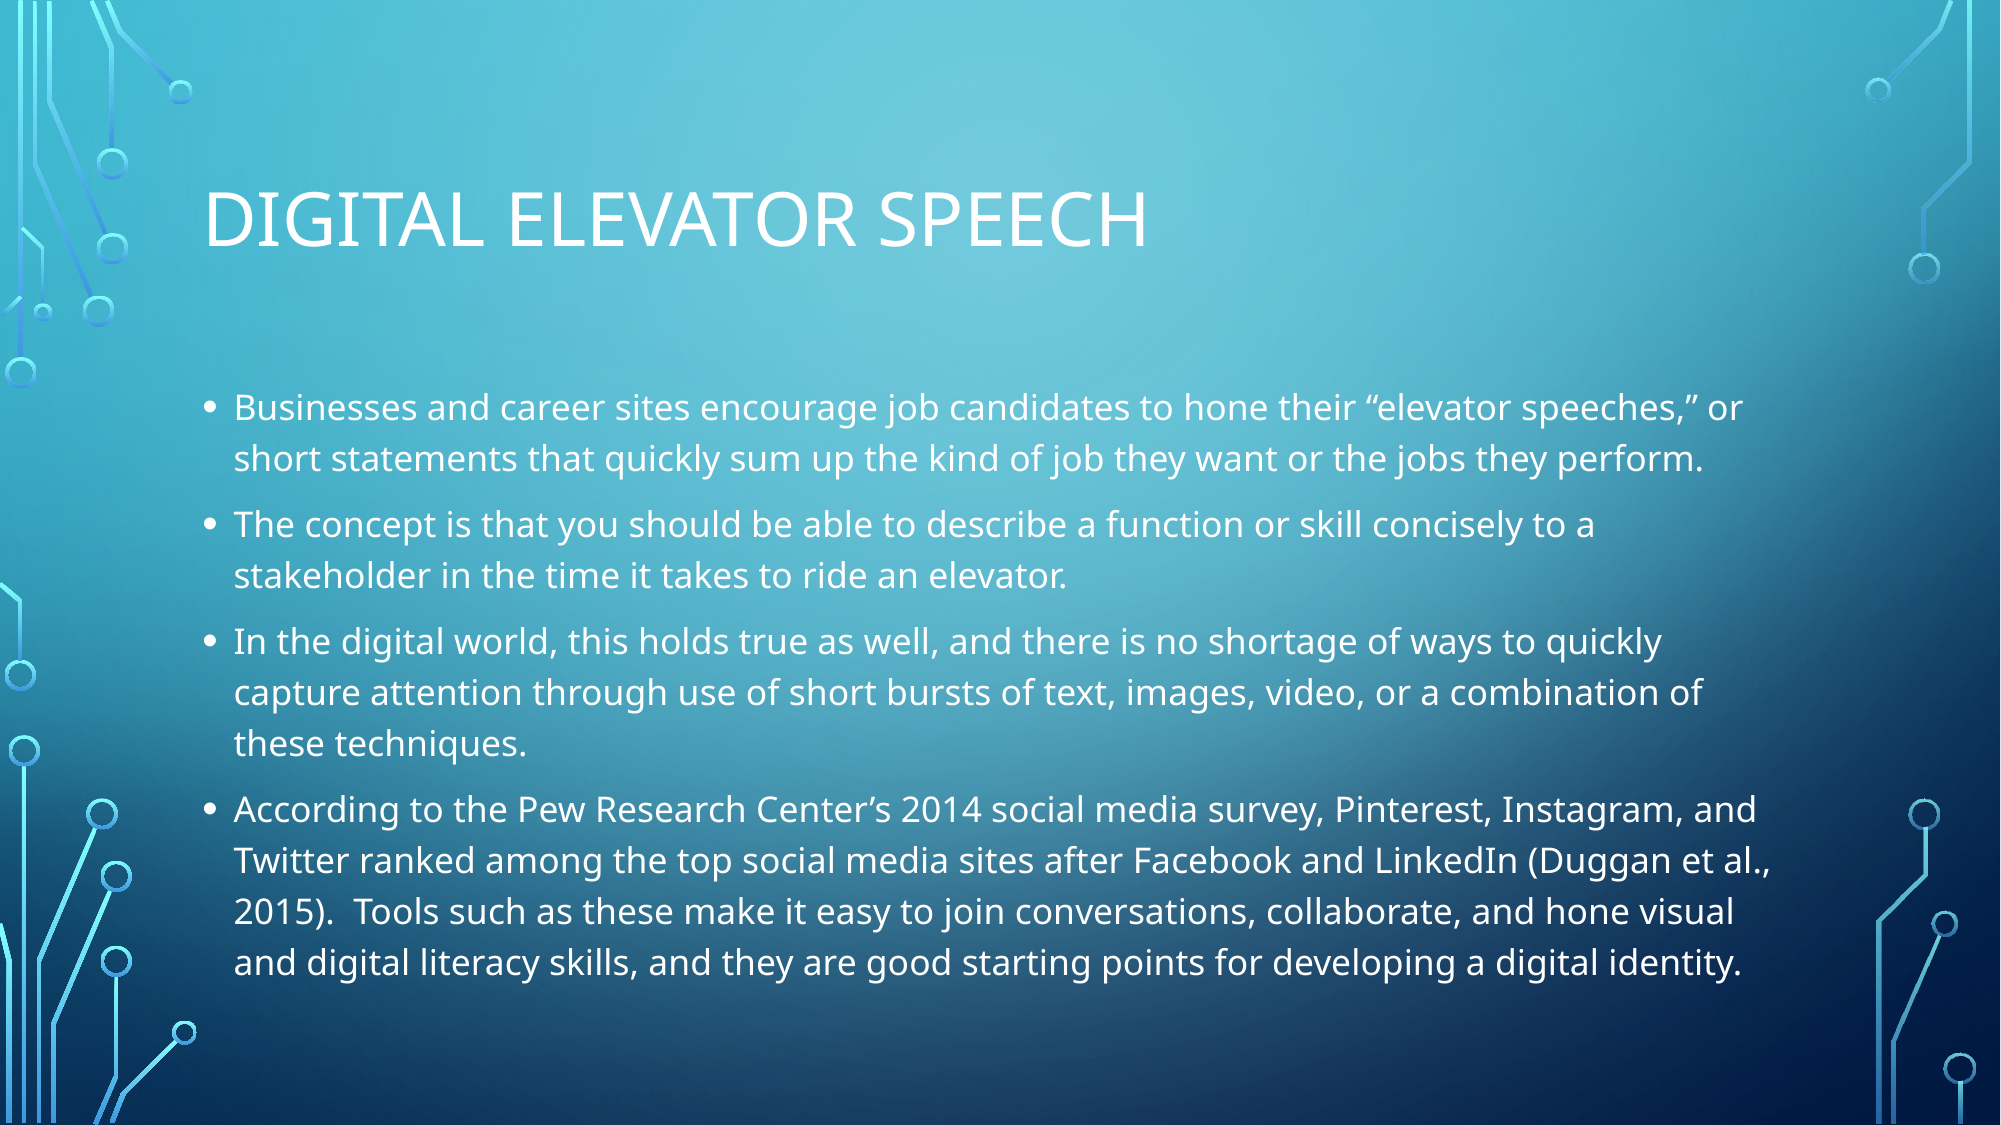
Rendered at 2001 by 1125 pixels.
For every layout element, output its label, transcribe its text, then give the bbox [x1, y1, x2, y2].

list Businesses and career sites encourage job candidates to hone their “elevator speeches,” or short statements that quickly sum up the kind of job they want or the jobs they perform. The concept is that you should be able to describe a function or skill concisely to a stakeholder in the time it takes to ride an elevator. In the digital world, this holds true as well, and there is no shortage of ways to quickly capture attention through use of short bursts of text, images, video, or a combination of these techniques. According to the Pew Research Center’s 2014 social media survey, Pinterest, Instagram, and Twitter ranked among the top social media sites after Facebook and LinkedIn (Duggan et al., 2015). Tools such as these make it easy to join conversations, collaborate, and hone visual and digital literacy skills, and they are good starting points for developing a digital identity. [187, 369, 1813, 1032]
title Digital Elevator Speech [187, 101, 1813, 344]
